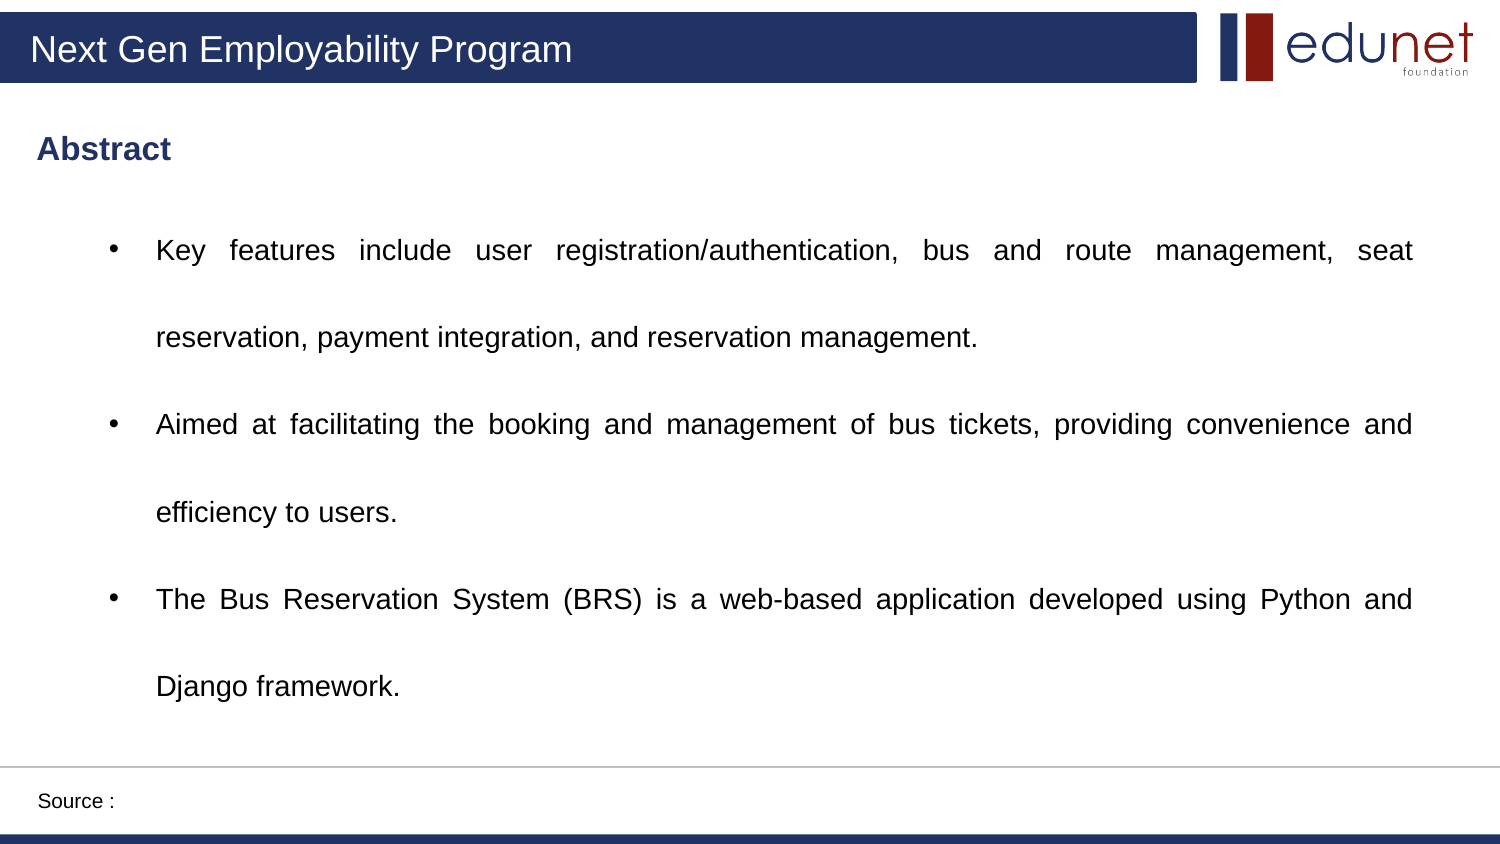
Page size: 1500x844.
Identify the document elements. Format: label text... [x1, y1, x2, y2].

picture [1279, 14, 1482, 83]
text_box Source : [22, 776, 139, 826]
title Abstract [21, 111, 504, 165]
text_box Key features include user registration/authentication, bus and route management, seat reservation, payment integration, and reservation management. Aimed at facilitating the booking and management of bus tickets, providing convenience and efficiency to users. The Bus Reservation System (BRS) is a web-based application developed using Python and Django framework. [93, 170, 1431, 711]
